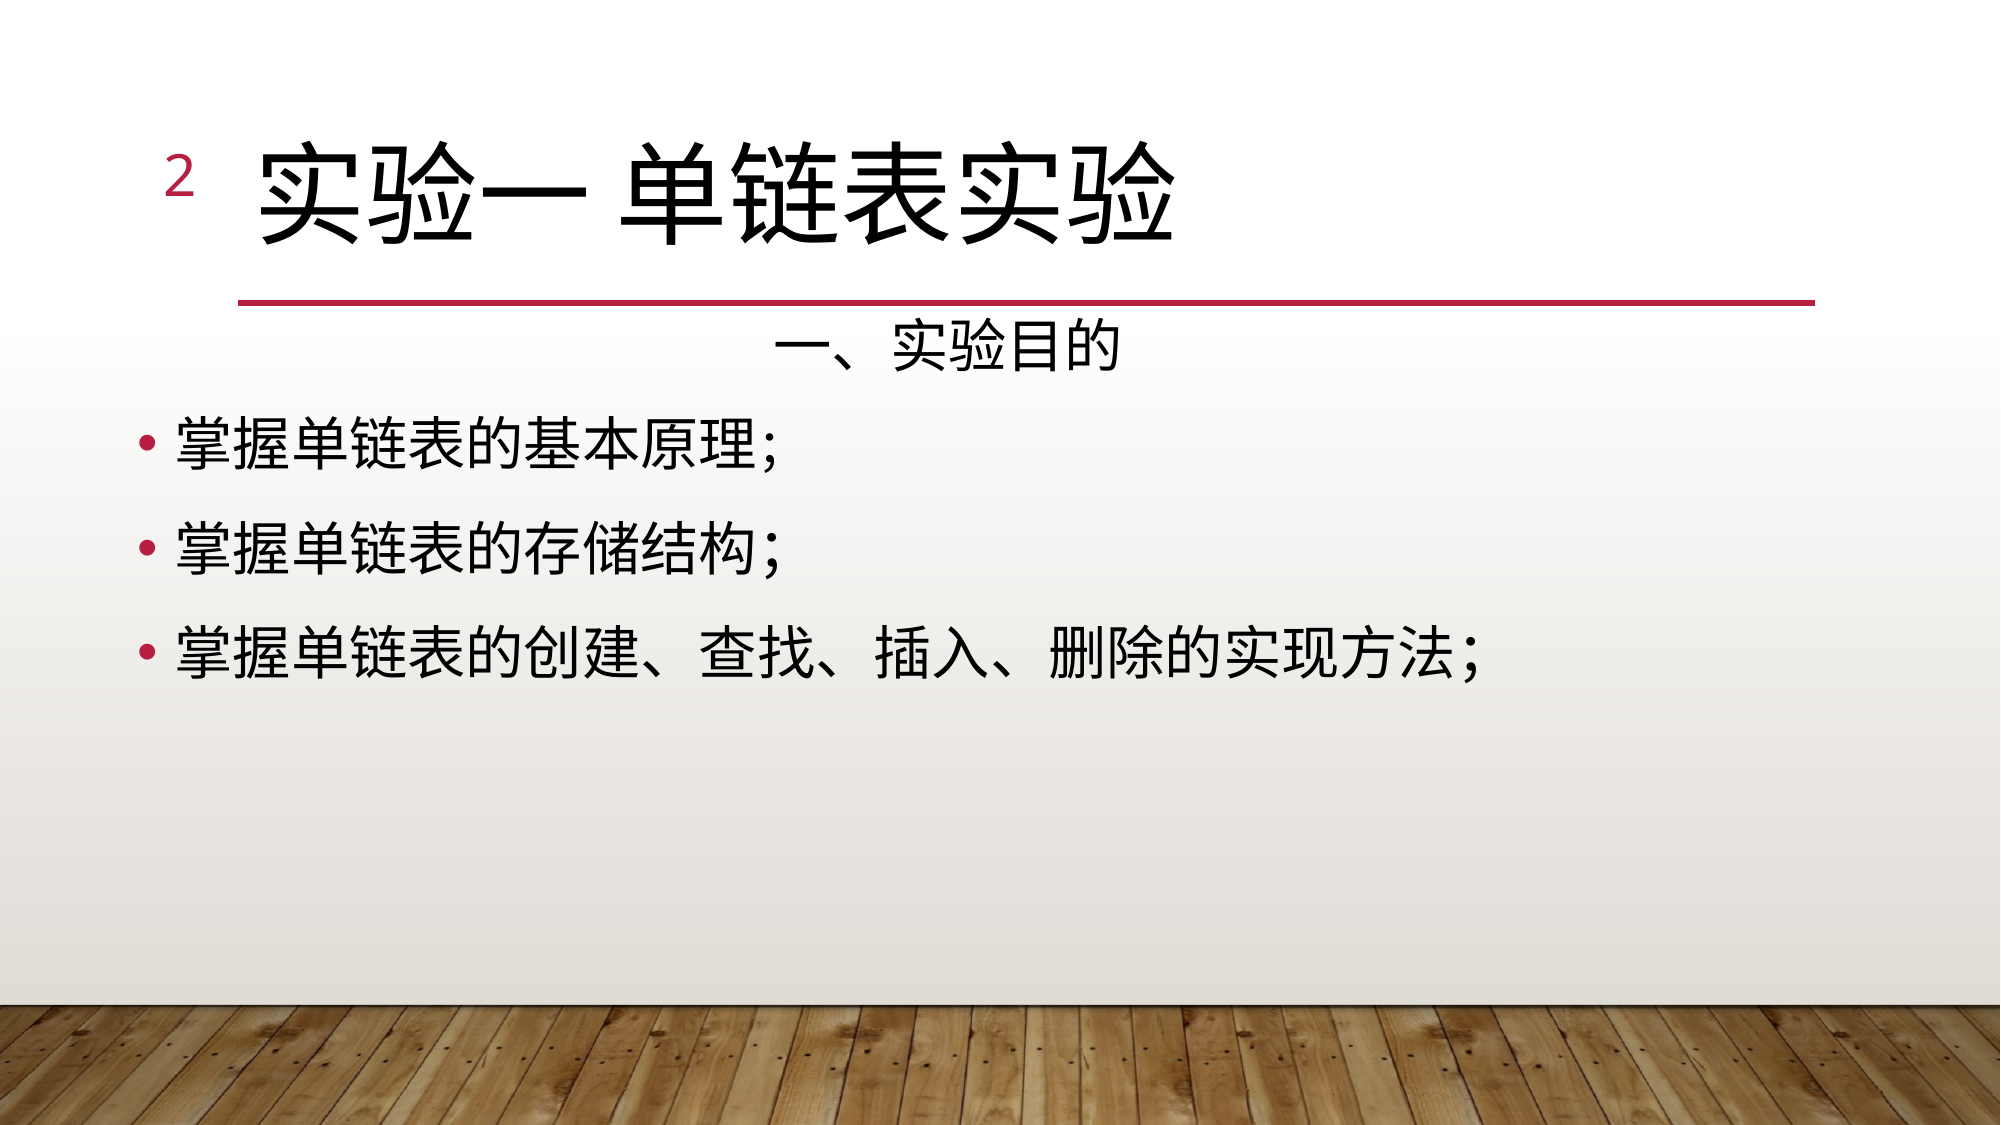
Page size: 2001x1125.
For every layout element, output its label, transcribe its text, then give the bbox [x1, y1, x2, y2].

slide_number 2 [78, 131, 212, 214]
title 实验一 单链表实验 [238, 131, 1814, 305]
list 掌握单链表的基本原理； 掌握单链表的存储结构； 掌握单链表的创建、查找、插入、删除的实现方法； [122, 385, 1841, 965]
text_box 一、实验目的 [758, 301, 1485, 387]
picture [0, 1005, 2000, 1125]
